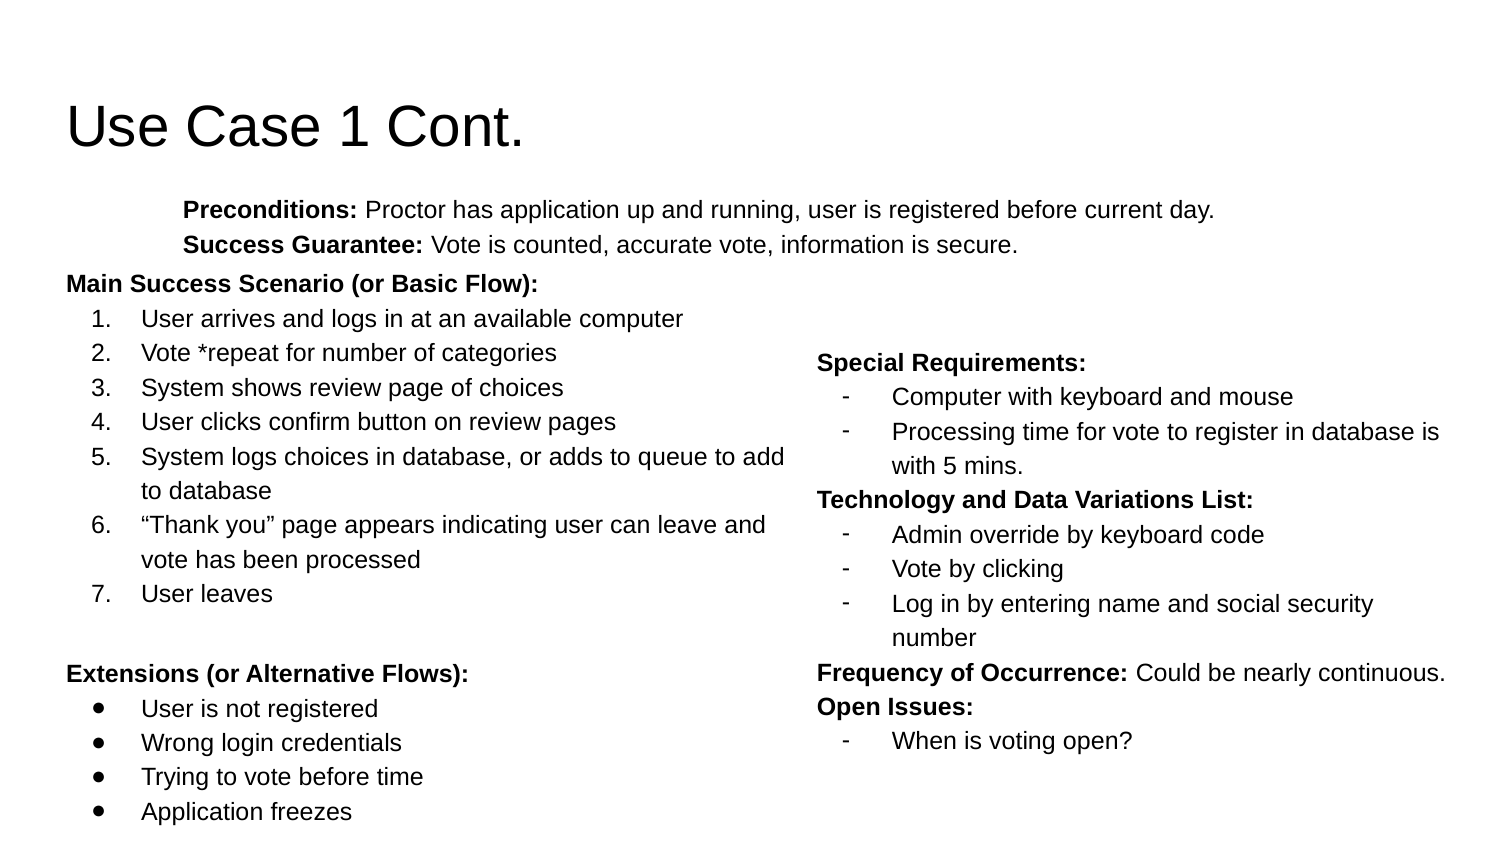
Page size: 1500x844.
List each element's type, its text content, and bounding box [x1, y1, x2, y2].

text_box Special Requirements: Computer with keyboard and mouse Processing time for vote to register in database is with 5 mins. Technology and Data Variations List: Admin override by keyboard code Vote by clicking Log in by entering name and social security number Frequency of Occurrence: Could be nearly continuous. Open Issues: When is voting open? [801, 326, 1478, 766]
text_box Preconditions: Proctor has application up and running, user is registered before current day. Success Guarantee: Vote is counted, accurate vote, information is secure. [168, 174, 1346, 269]
title Use Case 1 Cont. [51, 72, 1449, 167]
list Extensions (or Alternative Flows): User is not registered Wrong login credentials Trying to vote before time Application freezes [51, 638, 576, 840]
list Main Success Scenario (or Basic Flow): User arrives and logs in at an available computer Vote *repeat for number of categories System shows review page of choices User clicks confirm button on review pages System logs choices in database, or adds to queue to add to database “Thank you” page appears indicating user can leave and vote has been processed User leaves [51, 248, 802, 609]
